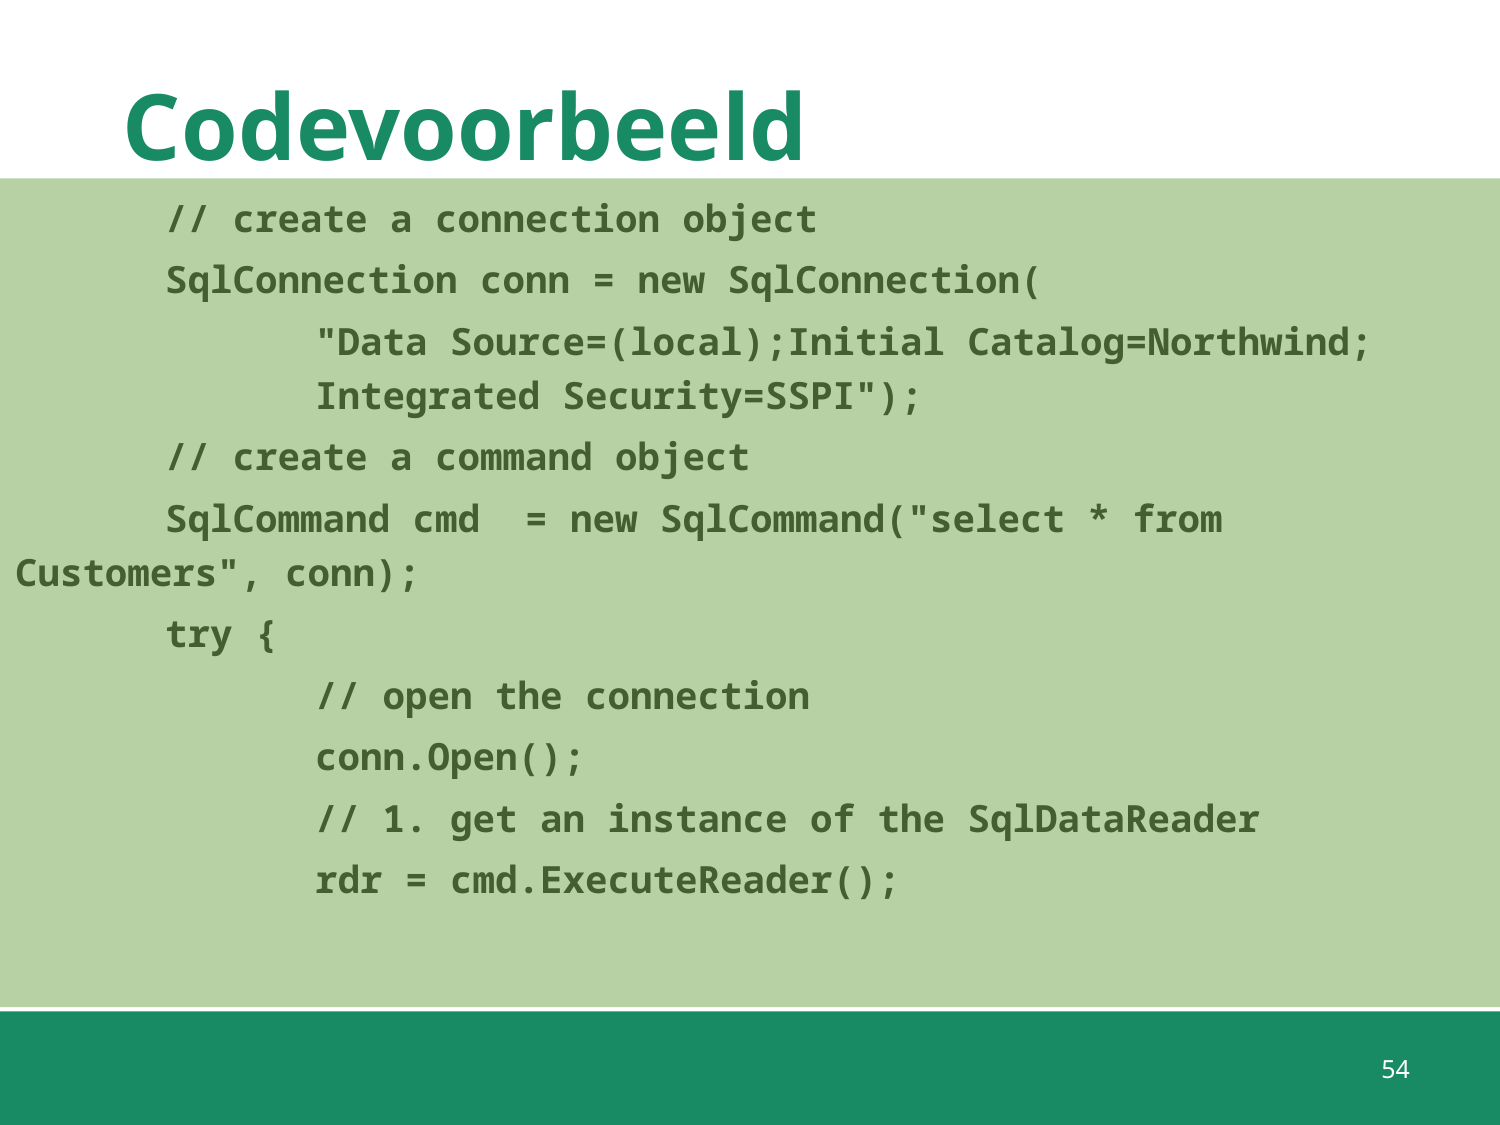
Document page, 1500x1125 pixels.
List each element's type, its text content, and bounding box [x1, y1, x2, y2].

slide_number 54 [1338, 1040, 1425, 1101]
title Codevoorbeeld [107, 30, 1425, 178]
list // create a connection object SqlConnection conn = new SqlConnection( "Data Source=(local);Initial Catalog=Northwind; Integrated Security=SSPI"); // create a command object SqlCommand cmd = new SqlCommand("select * from Customers", conn); try { // open the connection conn.Open(); // 1. get an instance of the SqlDataReader rdr = cmd.ExecuteReader(); [0, 178, 1500, 1008]
